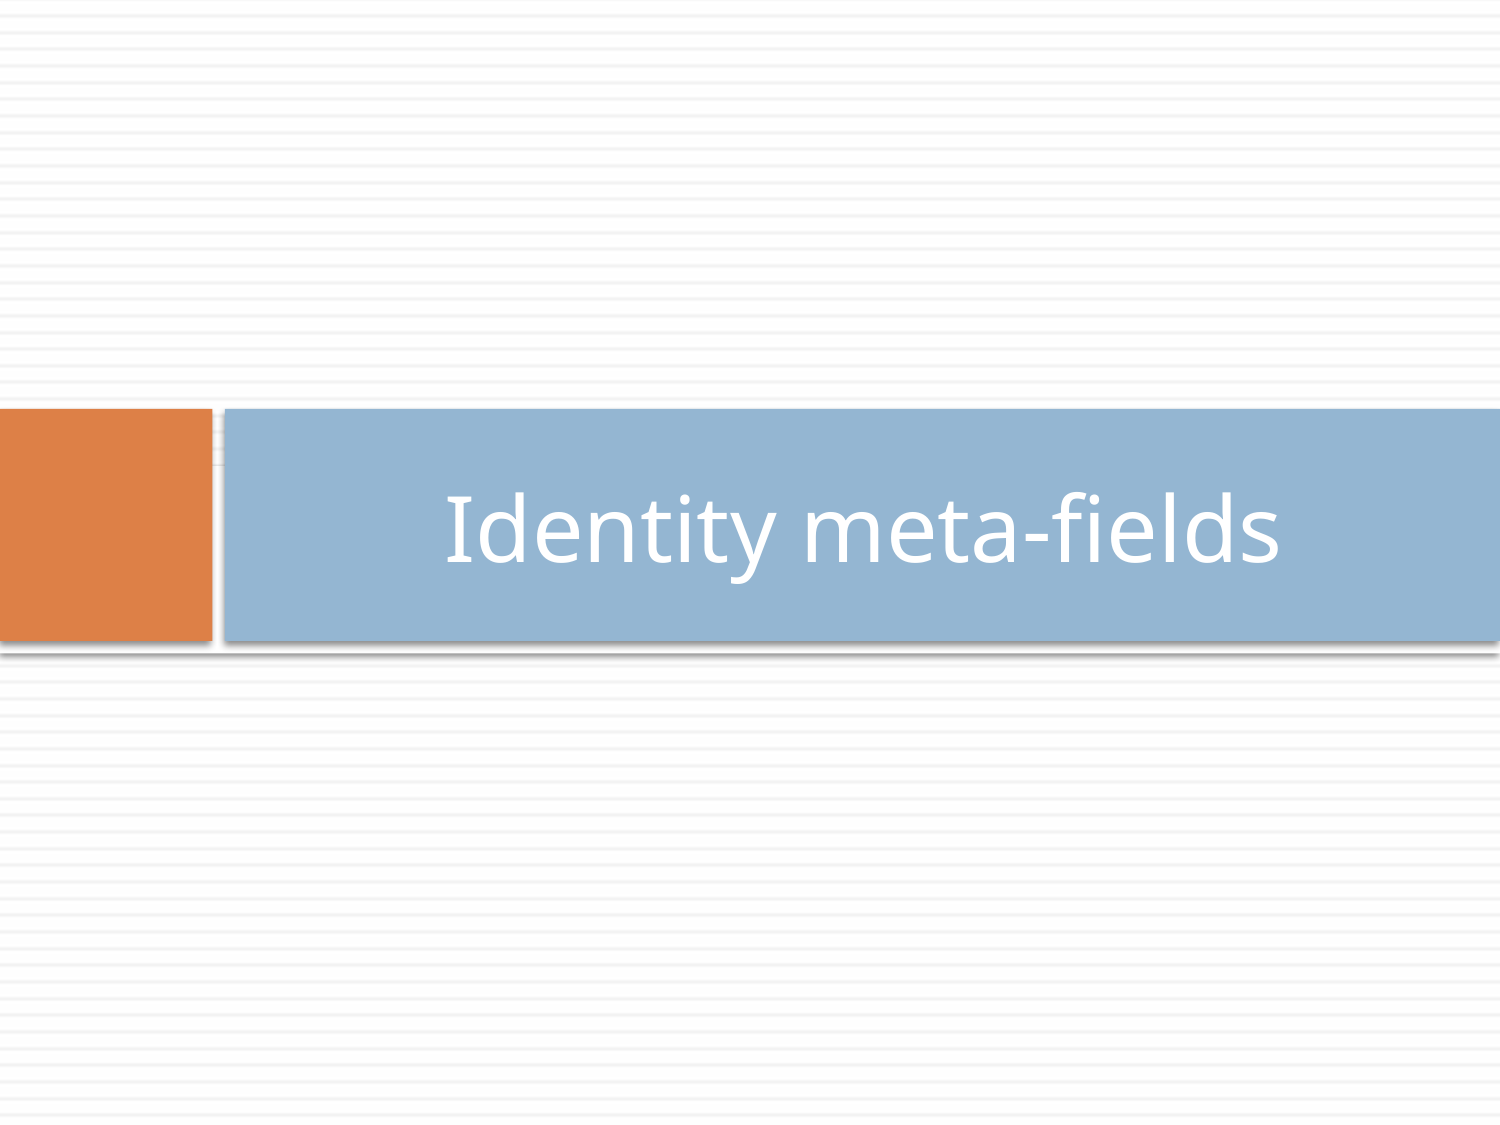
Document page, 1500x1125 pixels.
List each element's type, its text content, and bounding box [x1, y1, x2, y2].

title Identity meta-fields [238, 444, 1489, 607]
